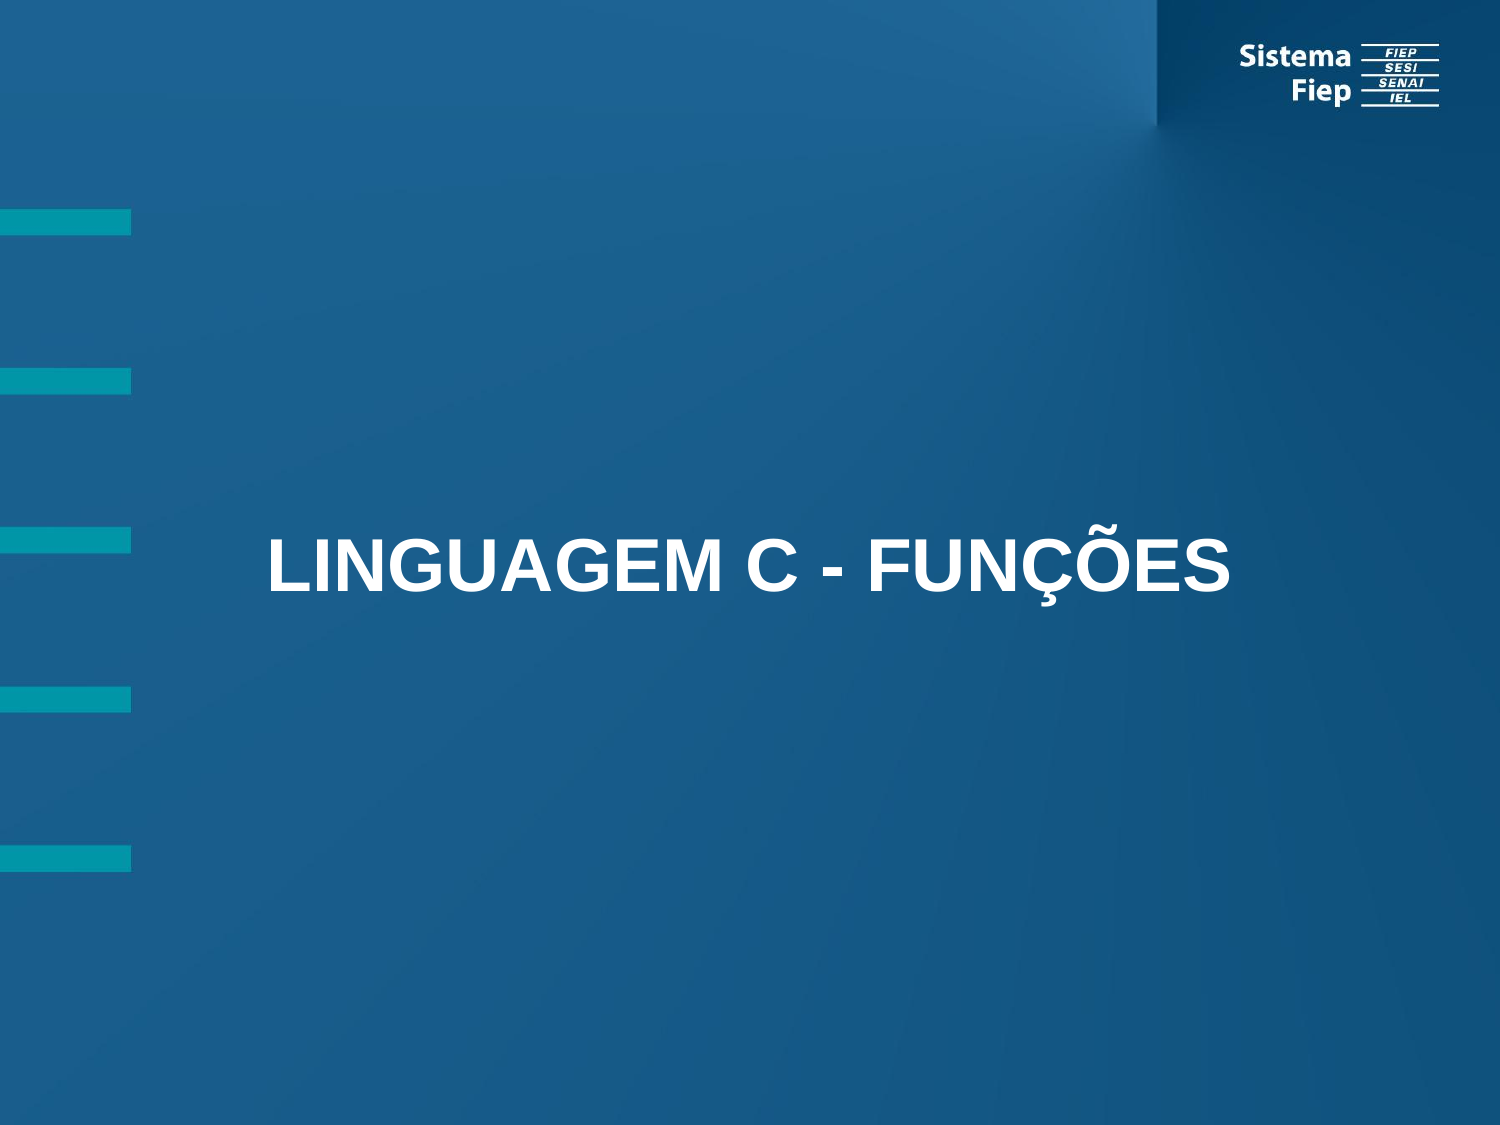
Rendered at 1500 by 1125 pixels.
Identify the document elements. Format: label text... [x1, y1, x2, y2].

text_box LINGUAGEM C - FUNÇÕES [232, 509, 1268, 615]
picture [0, 687, 130, 711]
picture [0, 210, 130, 234]
picture [0, 0, 1500, 1125]
